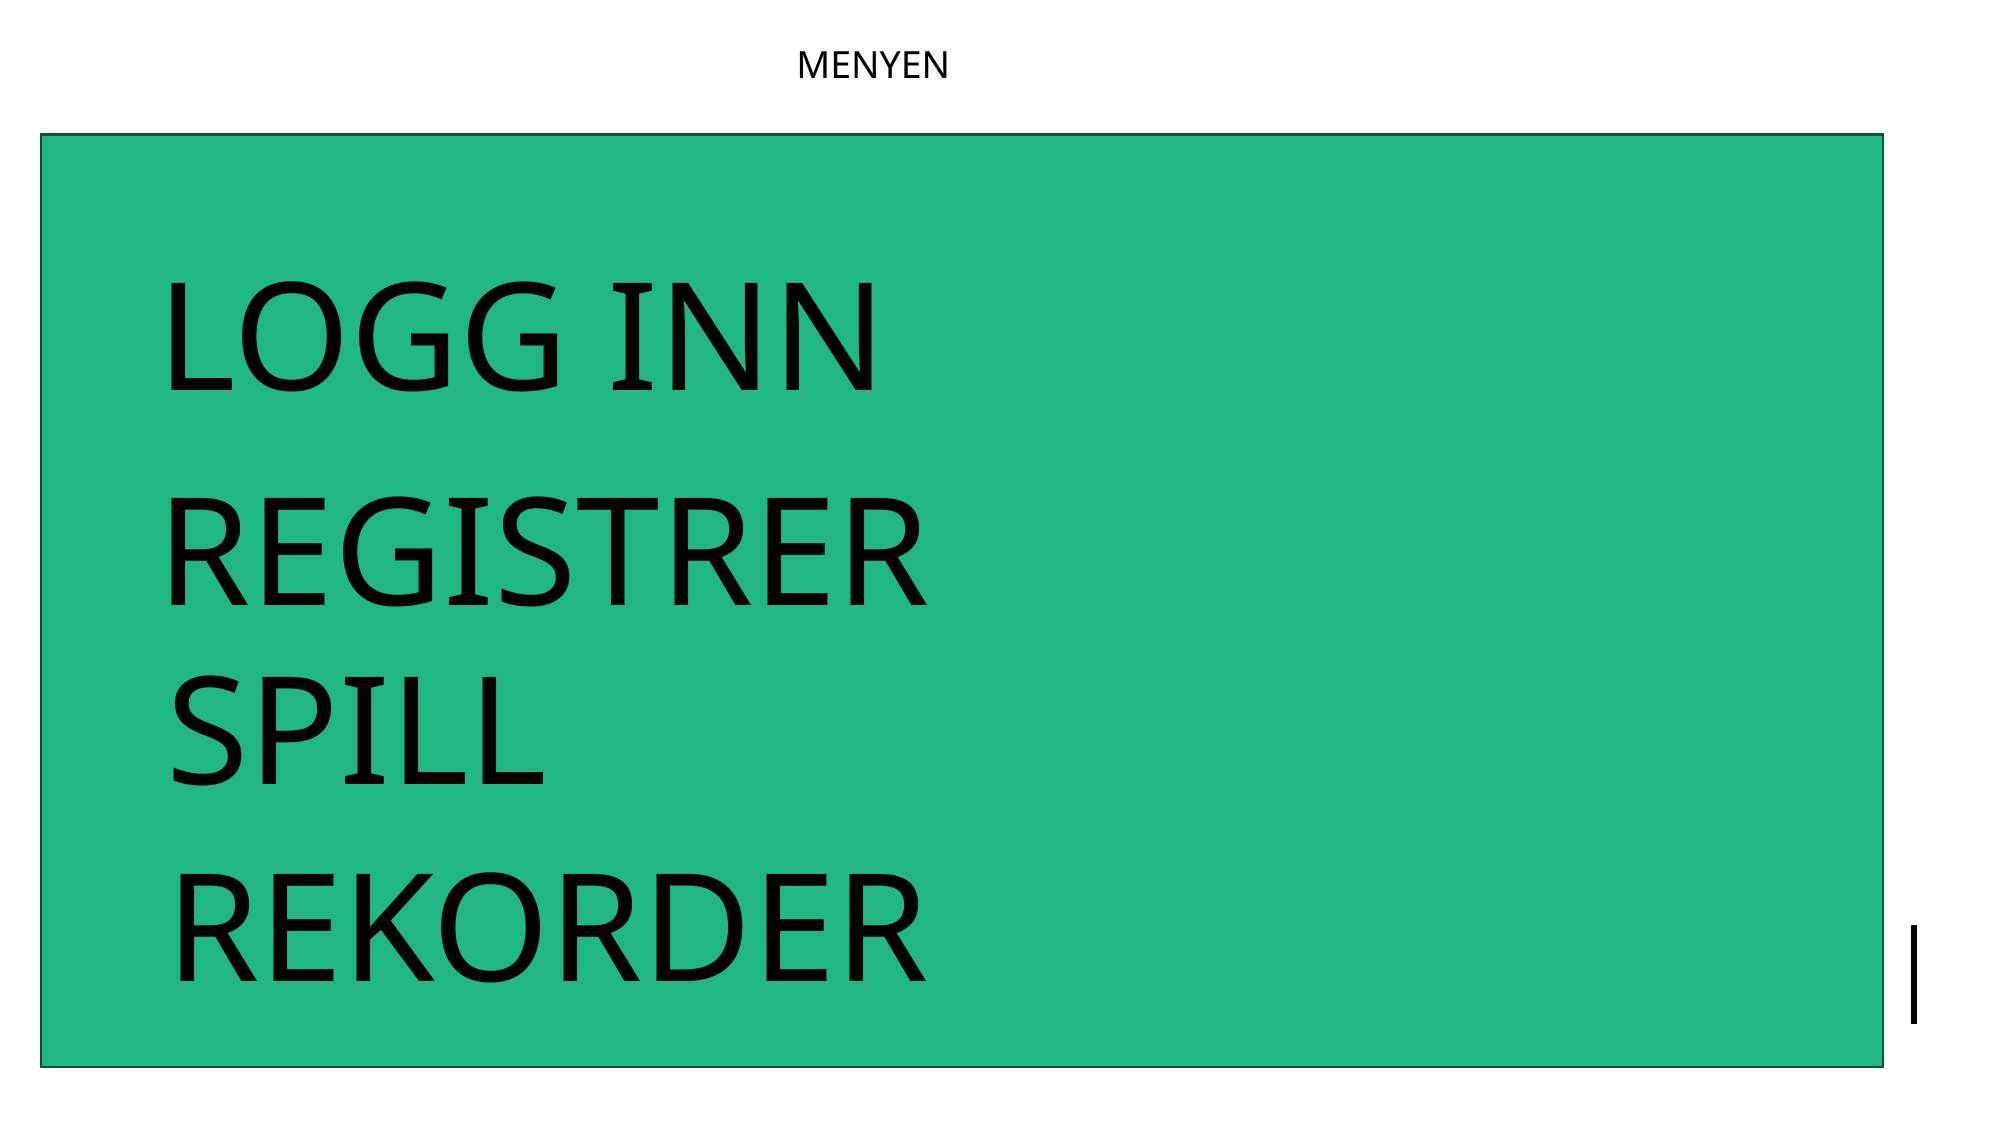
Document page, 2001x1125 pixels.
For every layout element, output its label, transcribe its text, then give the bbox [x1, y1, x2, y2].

text_box REKORDER [151, 823, 1074, 1019]
text_box LOGG INN [142, 233, 1000, 429]
text_box SPILL [151, 643, 962, 822]
text_box [40, 133, 1884, 1068]
text_box MENYEN [781, 33, 1021, 94]
text_box REGISTRER [142, 447, 1000, 643]
